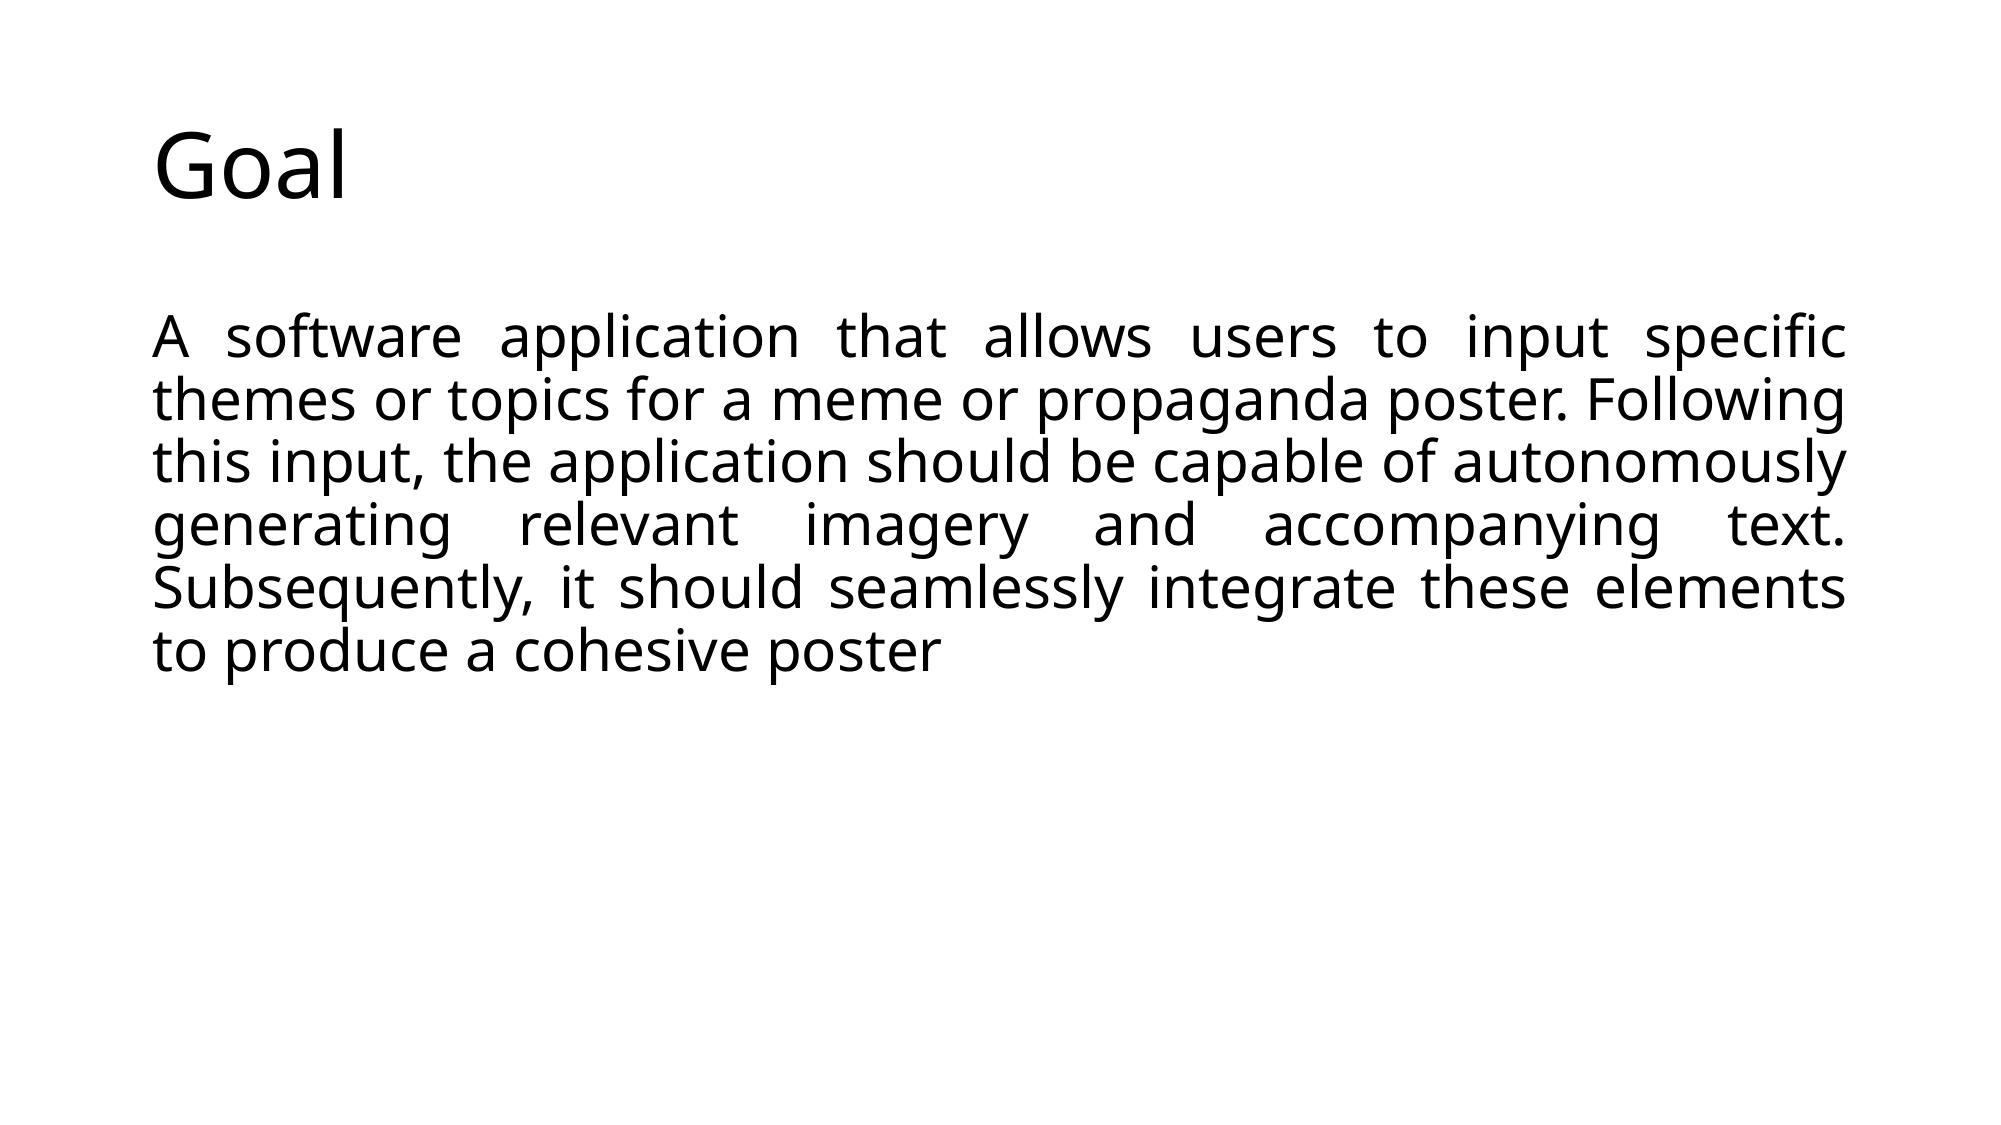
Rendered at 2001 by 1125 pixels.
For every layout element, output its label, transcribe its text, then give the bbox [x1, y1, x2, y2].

title Goal [137, 59, 1863, 278]
list A software application that allows users to input specific themes or topics for a meme or propaganda poster. Following this input, the application should be capable of autonomously generating relevant imagery and accompanying text. Subsequently, it should seamlessly integrate these elements to produce a cohesive poster [137, 299, 1863, 1014]
